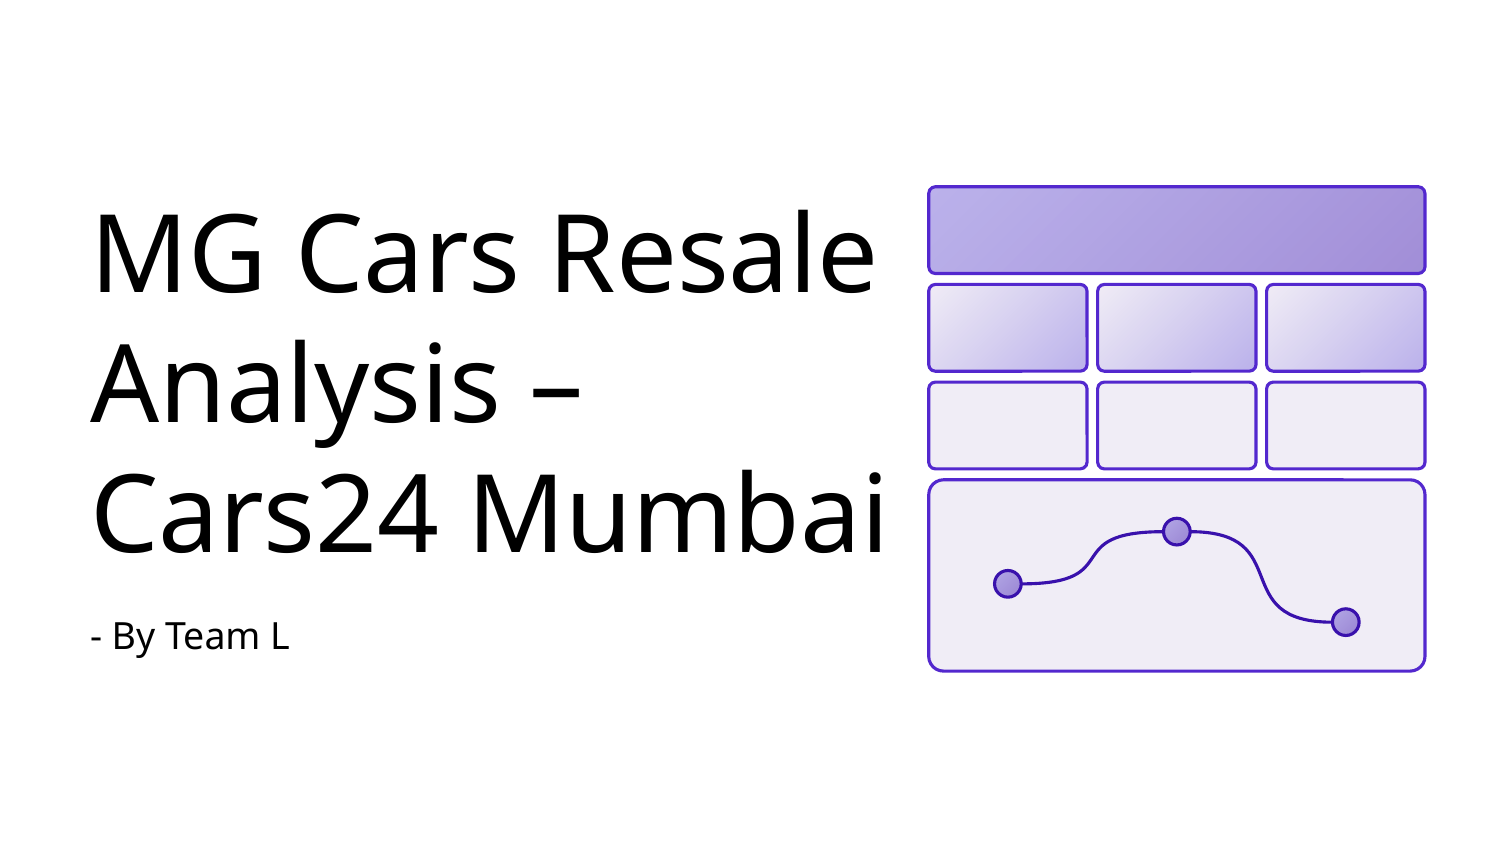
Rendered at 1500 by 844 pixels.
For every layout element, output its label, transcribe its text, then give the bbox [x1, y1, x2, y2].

text_box [1097, 284, 1257, 372]
text_box [928, 382, 1088, 469]
text_box [1097, 382, 1257, 469]
subtitle - By Team L [75, 597, 935, 672]
text_box [928, 284, 1088, 372]
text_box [1020, 531, 1164, 585]
text_box [928, 186, 1426, 274]
text_box [1334, 608, 1360, 636]
text_box [1266, 284, 1426, 372]
text_box [994, 570, 1020, 598]
text_box [1266, 382, 1426, 469]
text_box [1189, 531, 1333, 623]
title MG Cars Resale Analysis – Cars24 Mumbai [75, 172, 935, 590]
text_box [1163, 518, 1190, 545]
text_box [928, 479, 1426, 672]
